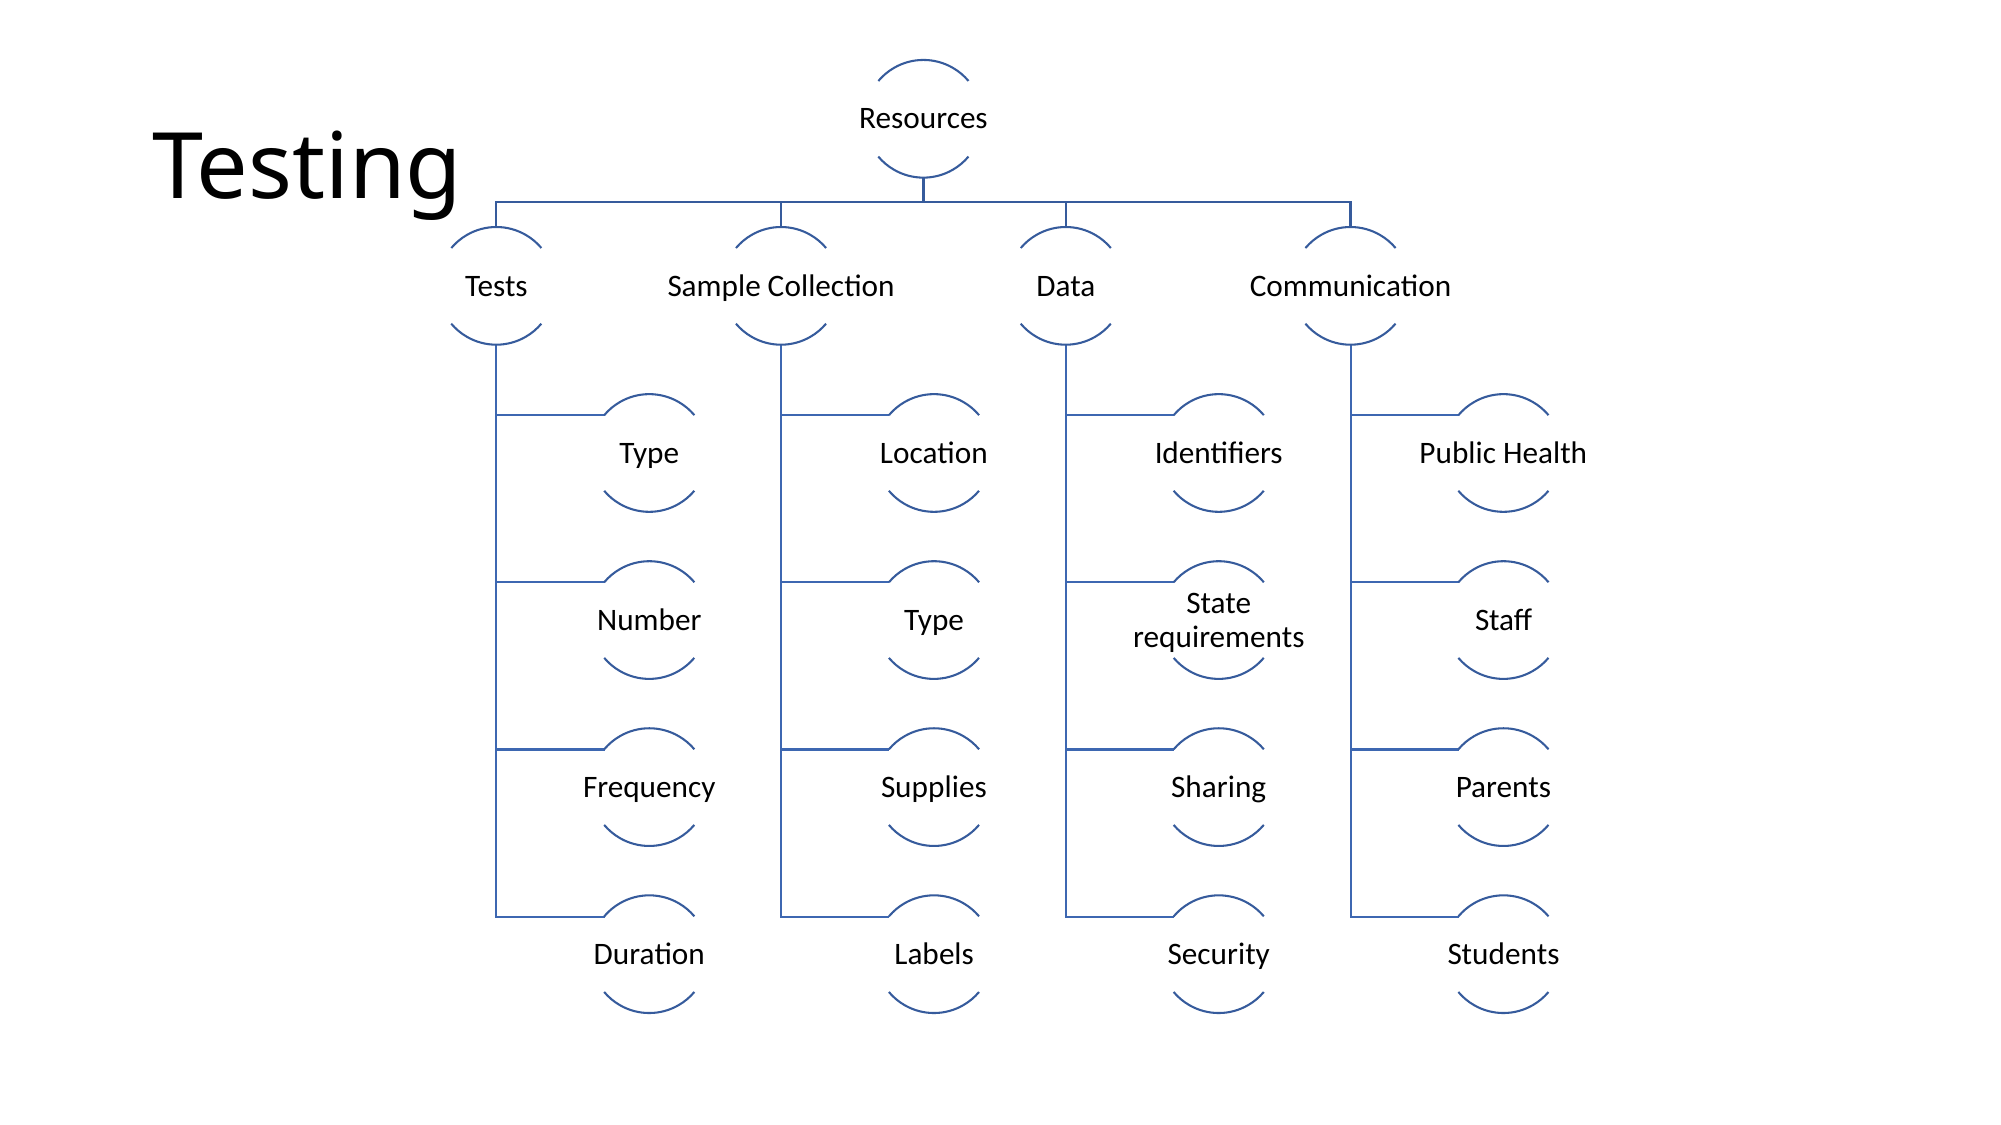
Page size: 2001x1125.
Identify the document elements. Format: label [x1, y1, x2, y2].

list [137, 59, 1863, 1014]
